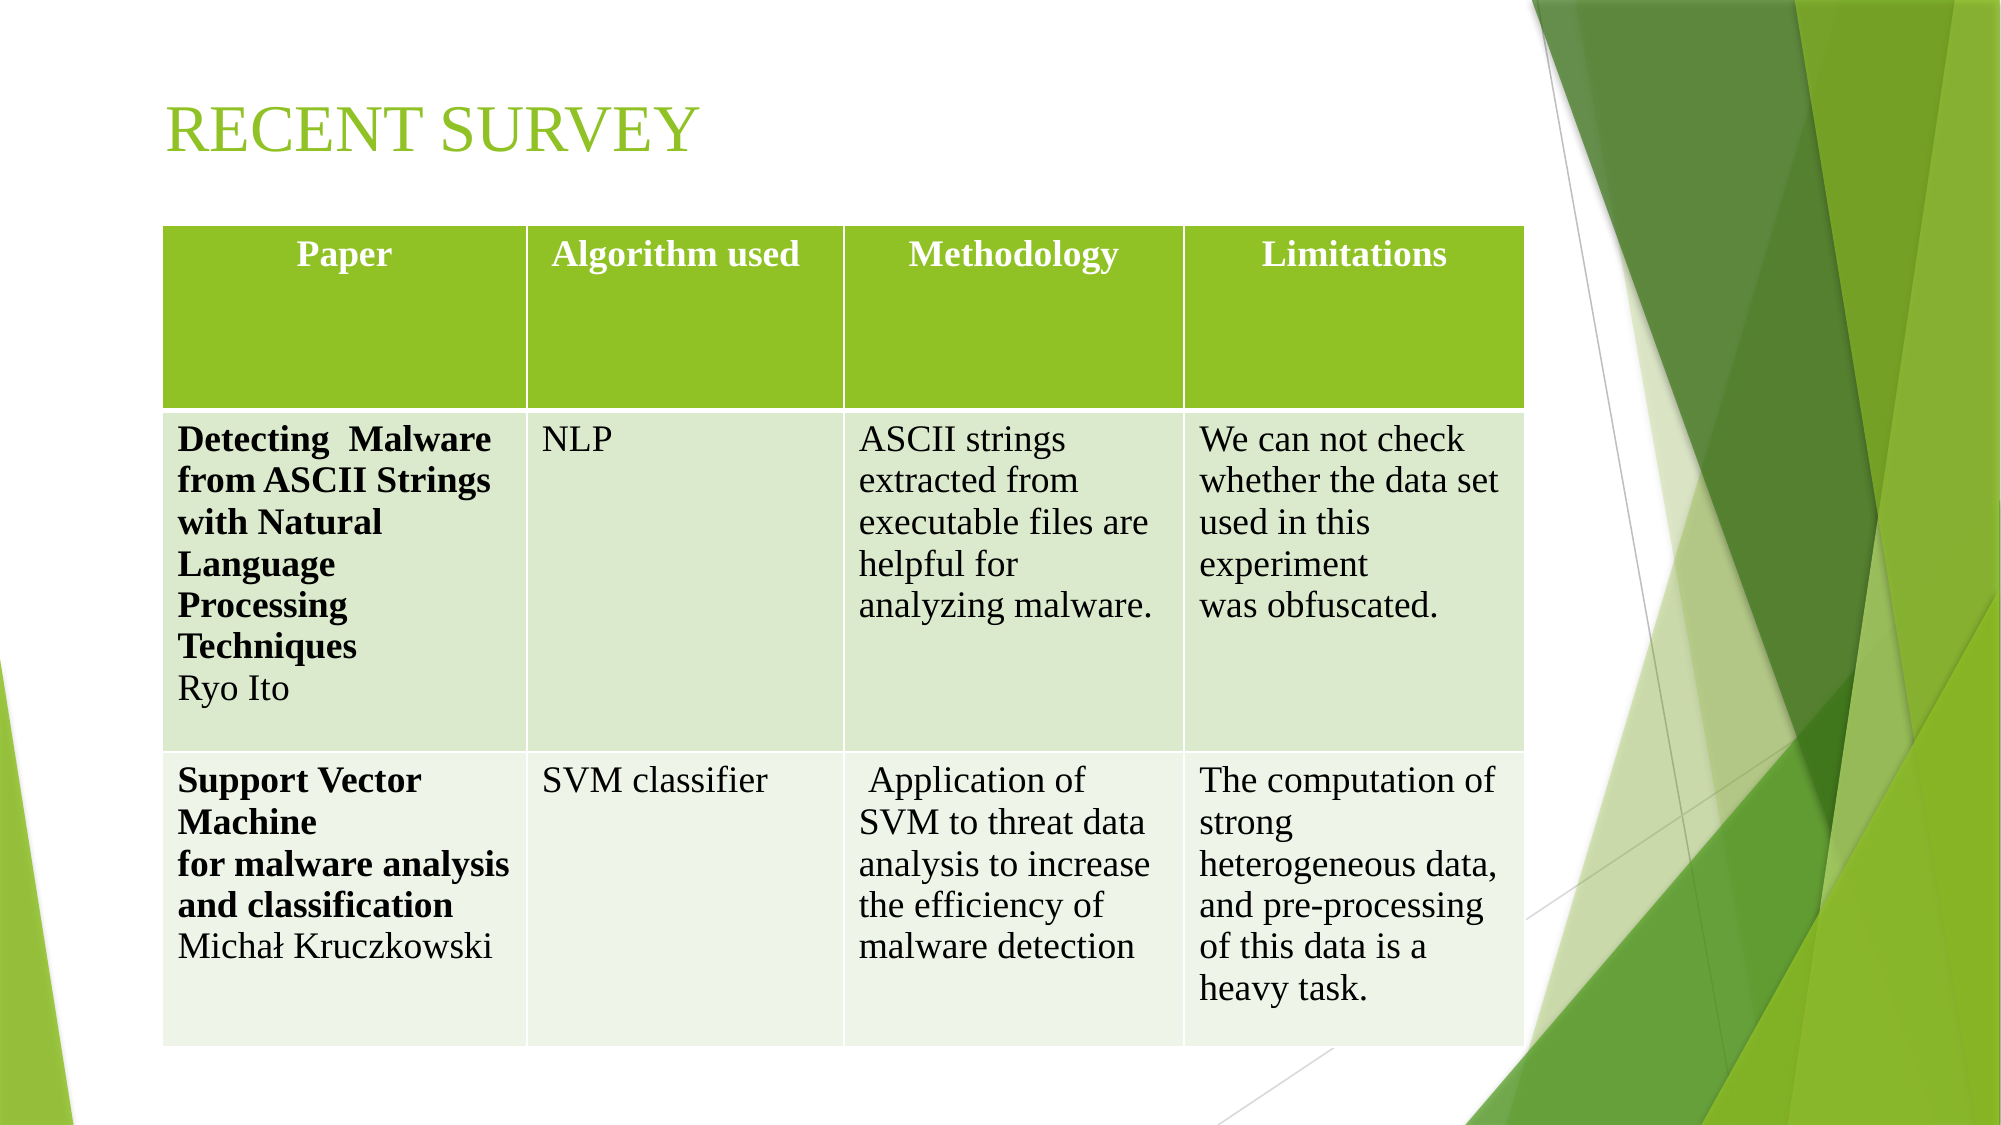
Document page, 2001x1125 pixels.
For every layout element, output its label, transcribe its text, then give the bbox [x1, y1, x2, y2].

table_header Paper [163, 226, 526, 408]
table_cell Application of SVM to threat data analysis to increase the efficiency of malware detection [845, 753, 1183, 1046]
table_cell ASCII strings extracted from executable files are helpful for analyzing malware. [845, 413, 1183, 751]
table_cell SVM classifier [528, 753, 843, 1046]
table_cell NLP [528, 413, 843, 751]
table_header Methodology [845, 226, 1183, 408]
table_header Limitations [1185, 226, 1524, 408]
table_cell The computation of strong heterogeneous data, and pre-processing of this data is a heavy task. [1185, 753, 1524, 1046]
table_header Algorithm used [528, 226, 843, 408]
title RECENT SURVEY [150, 76, 1425, 225]
table_cell We can not check whether the data set used in this experiment was obfuscated. [1185, 413, 1524, 751]
table_cell Support Vector Machine for malware analysis and classification Michał Kruczkowski [163, 753, 526, 1046]
table_cell Detecting Malware from ASCII Strings with Natural Language Processing Techniques Ryo Ito [163, 413, 526, 751]
